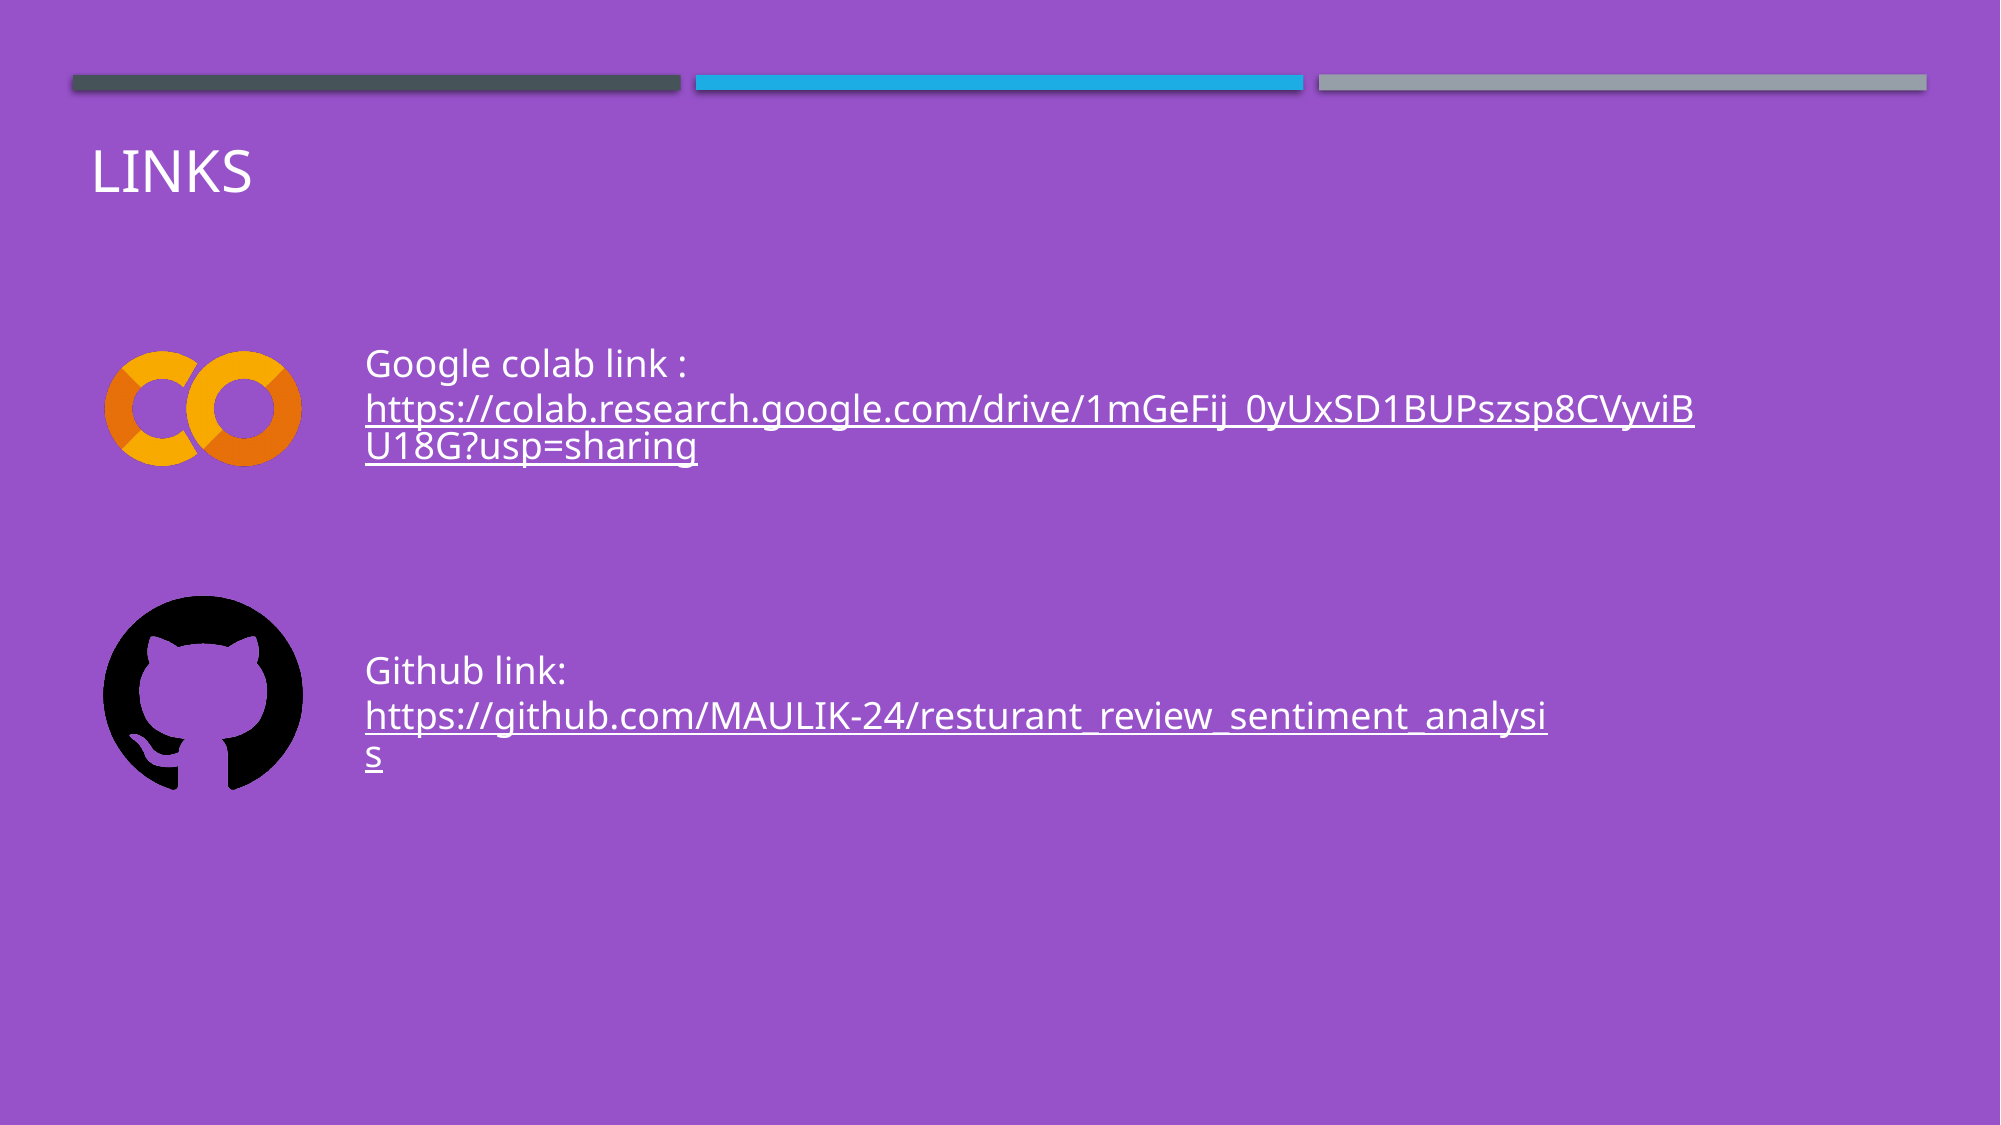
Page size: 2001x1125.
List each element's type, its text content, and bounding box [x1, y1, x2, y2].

text_box Google colab link : https://colab.research.google.com/drive/1mGeFij_0yUxSD1BUPszsp8CVyviBU18G?usp=sharing [369, 332, 1725, 444]
picture [41, 308, 365, 509]
title links [75, 115, 1885, 224]
text_box Github link: https://github.com/MAULIK-24/resturant_review_sentiment_analysis [349, 639, 1577, 751]
picture [103, 592, 303, 793]
